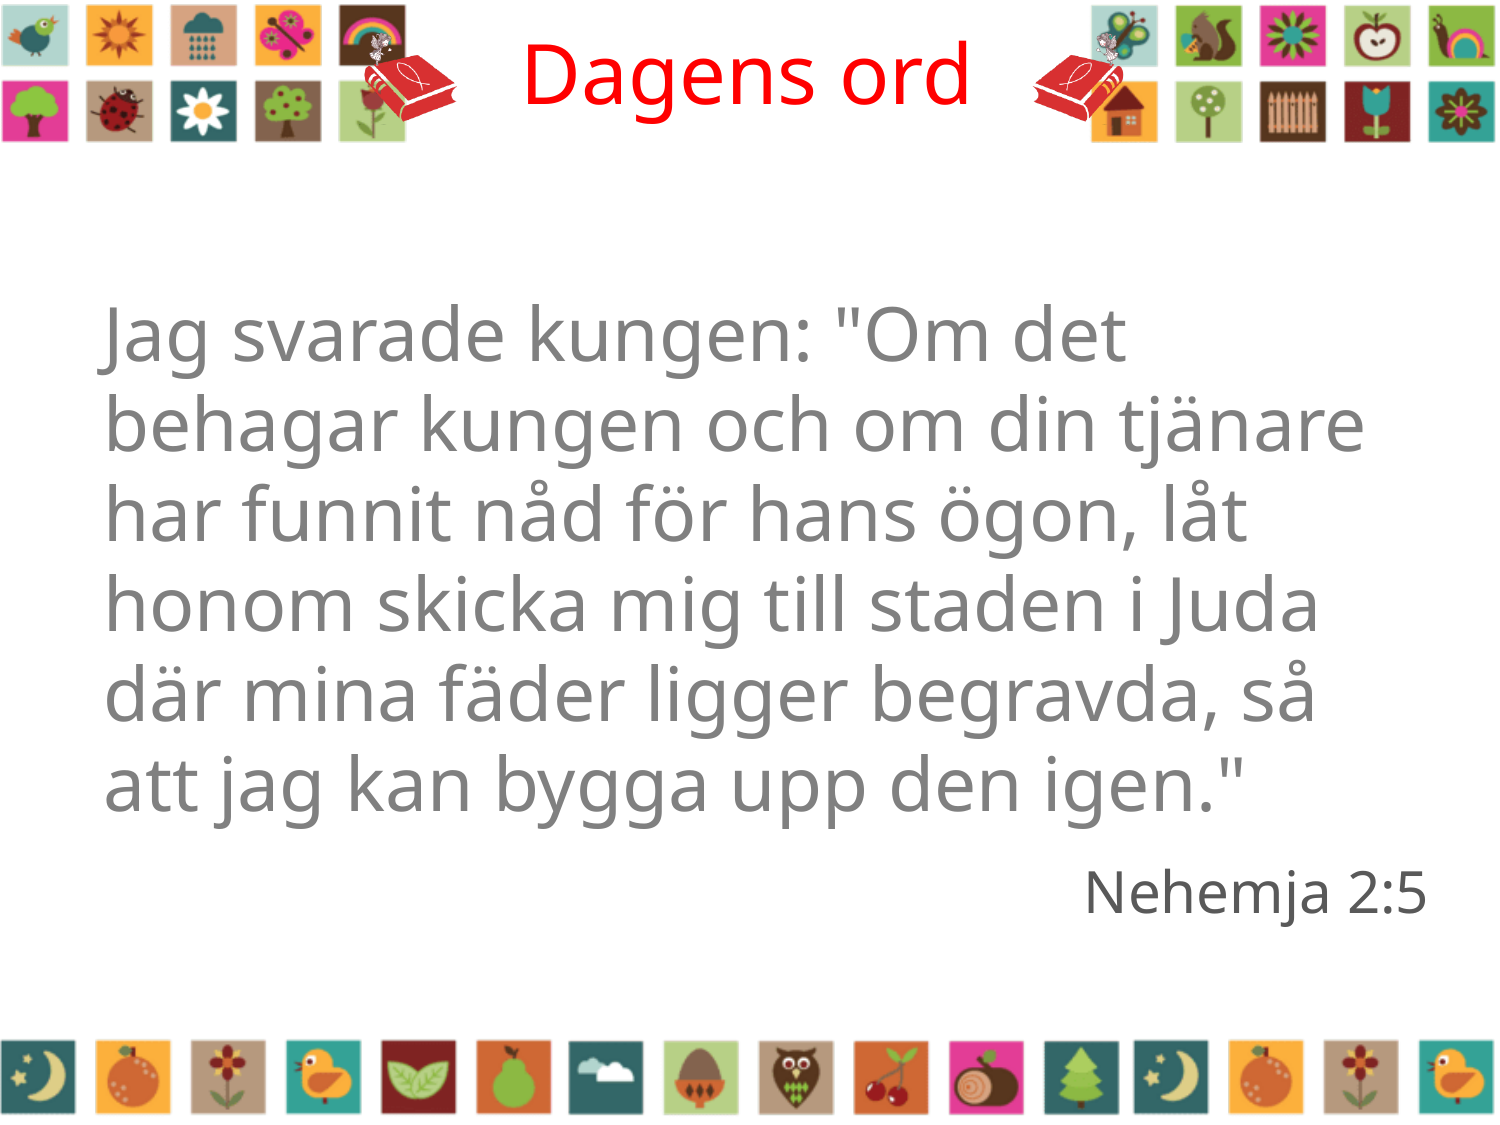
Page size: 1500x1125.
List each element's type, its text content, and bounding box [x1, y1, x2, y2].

picture [0, 3, 489, 150]
text_box Jag svarade kungen: "Om det behagar kungen och om din tjänare har funnit nåd för hans ögon, låt honom skicka mig till staden i Juda där mina fäder ligger begravda, så att jag kan bygga upp den igen." [88, 278, 1436, 834]
picture [1001, 3, 1500, 150]
text_box Dagens ord [425, 13, 1078, 129]
text_box Nehemja 2:5 [812, 848, 1444, 933]
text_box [0, 1028, 1500, 1118]
